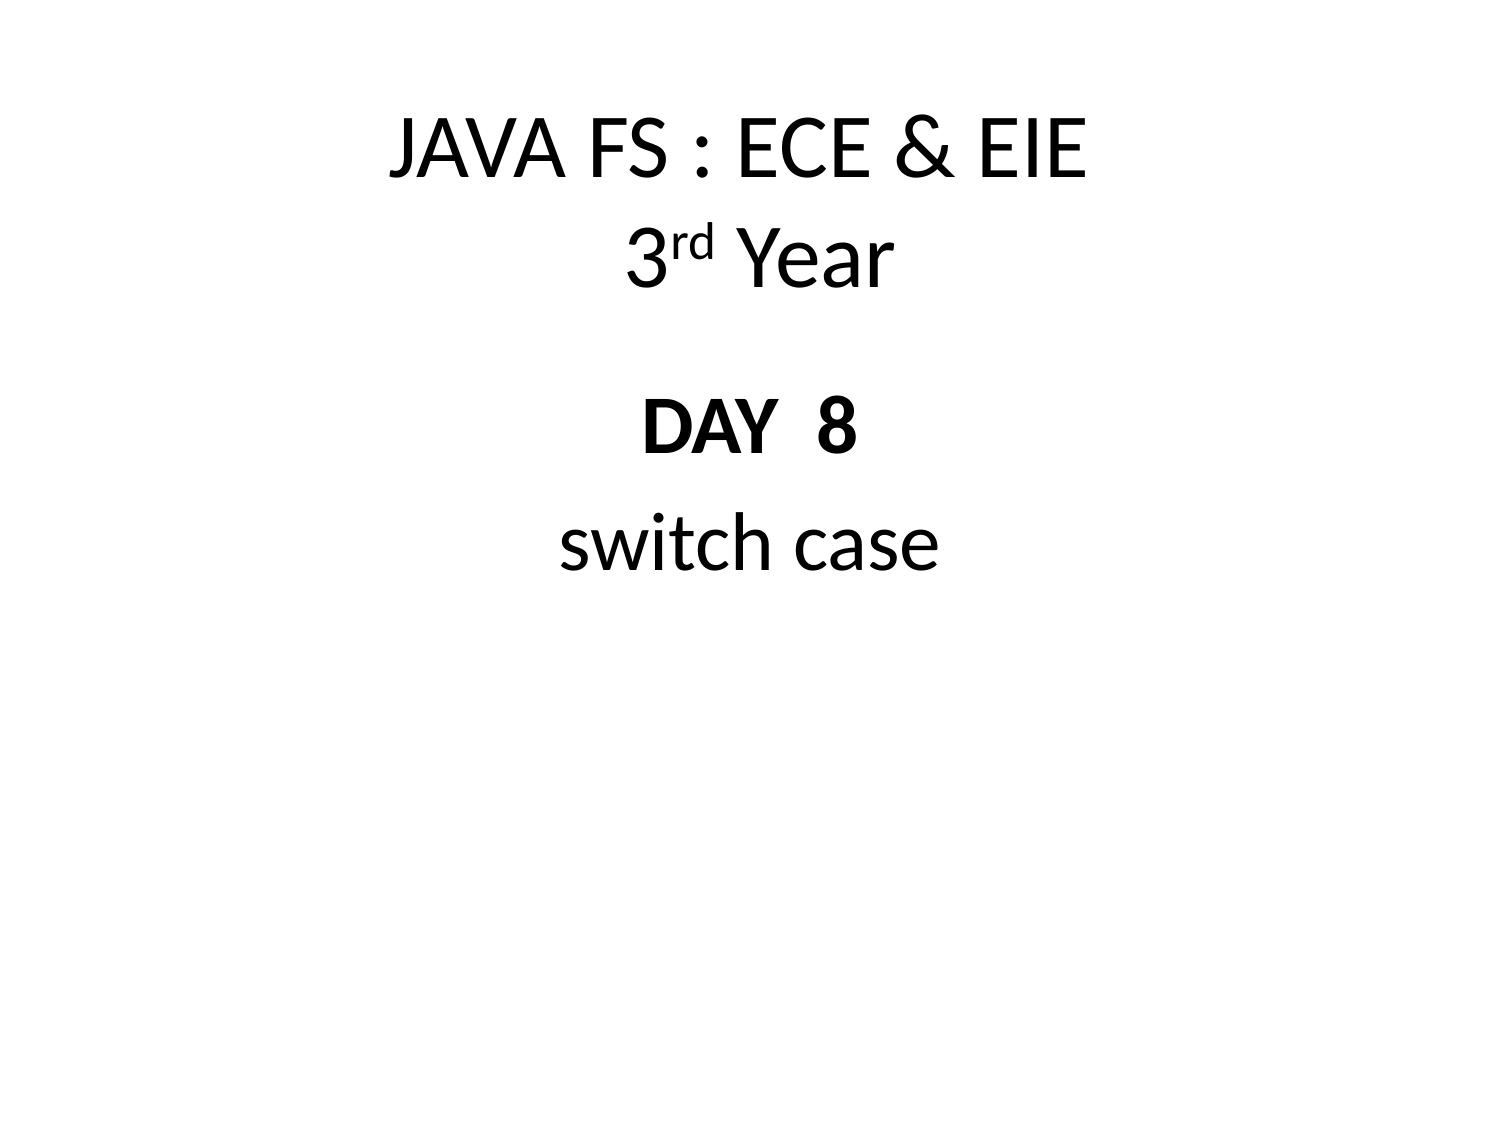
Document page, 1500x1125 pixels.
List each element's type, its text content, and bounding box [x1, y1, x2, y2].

subtitle DAY 8 switch case [225, 362, 1275, 650]
title JAVA FS : ECE & EIE 3rd Year [112, 75, 1388, 317]
